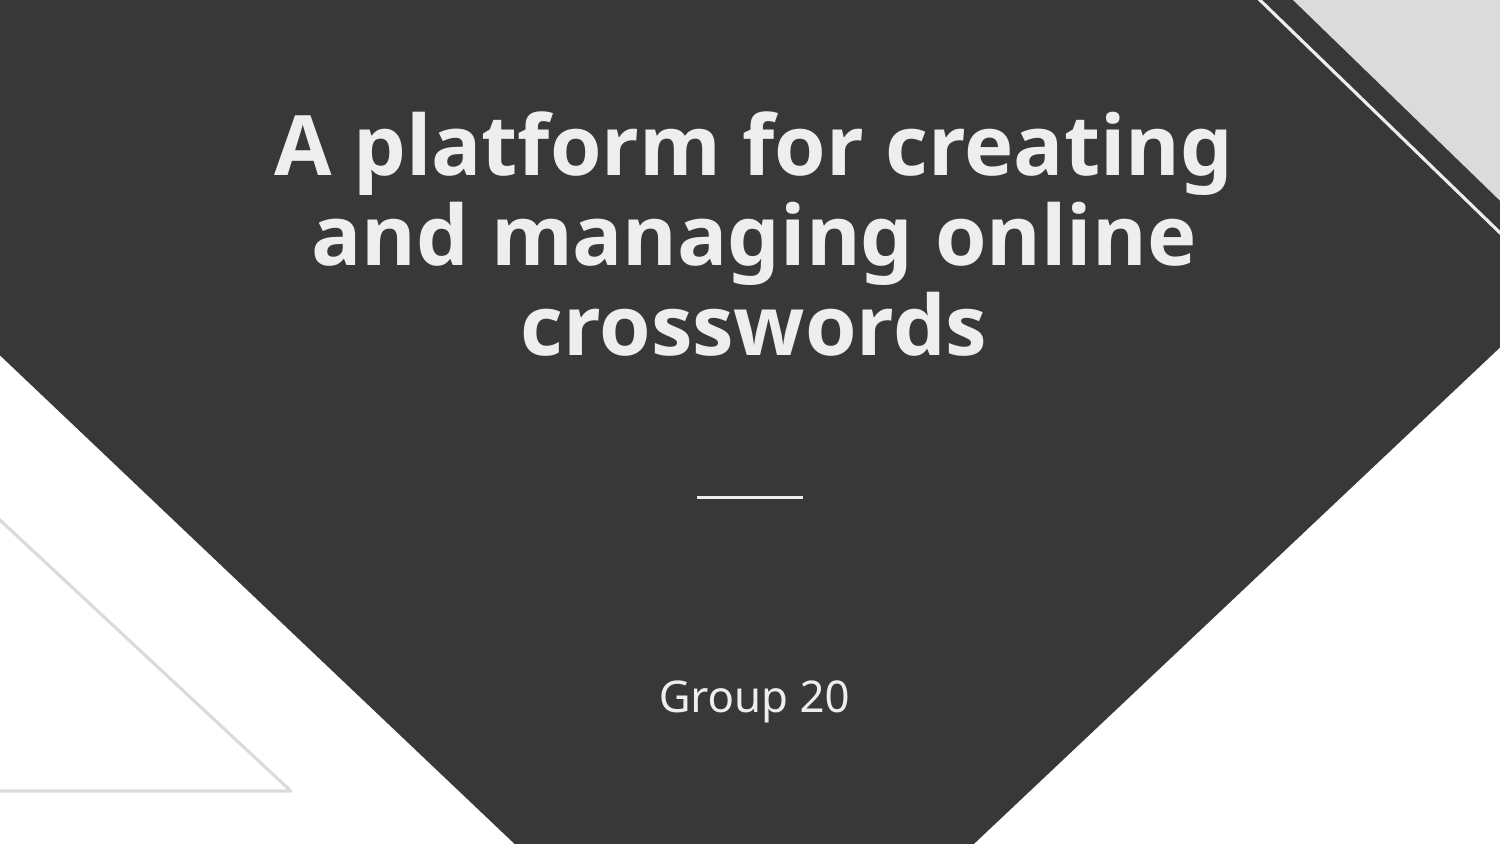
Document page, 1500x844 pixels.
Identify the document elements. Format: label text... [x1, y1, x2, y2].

list Group 20 [403, 653, 1105, 733]
title A platform for creating and managing online crosswords [212, 88, 1296, 472]
